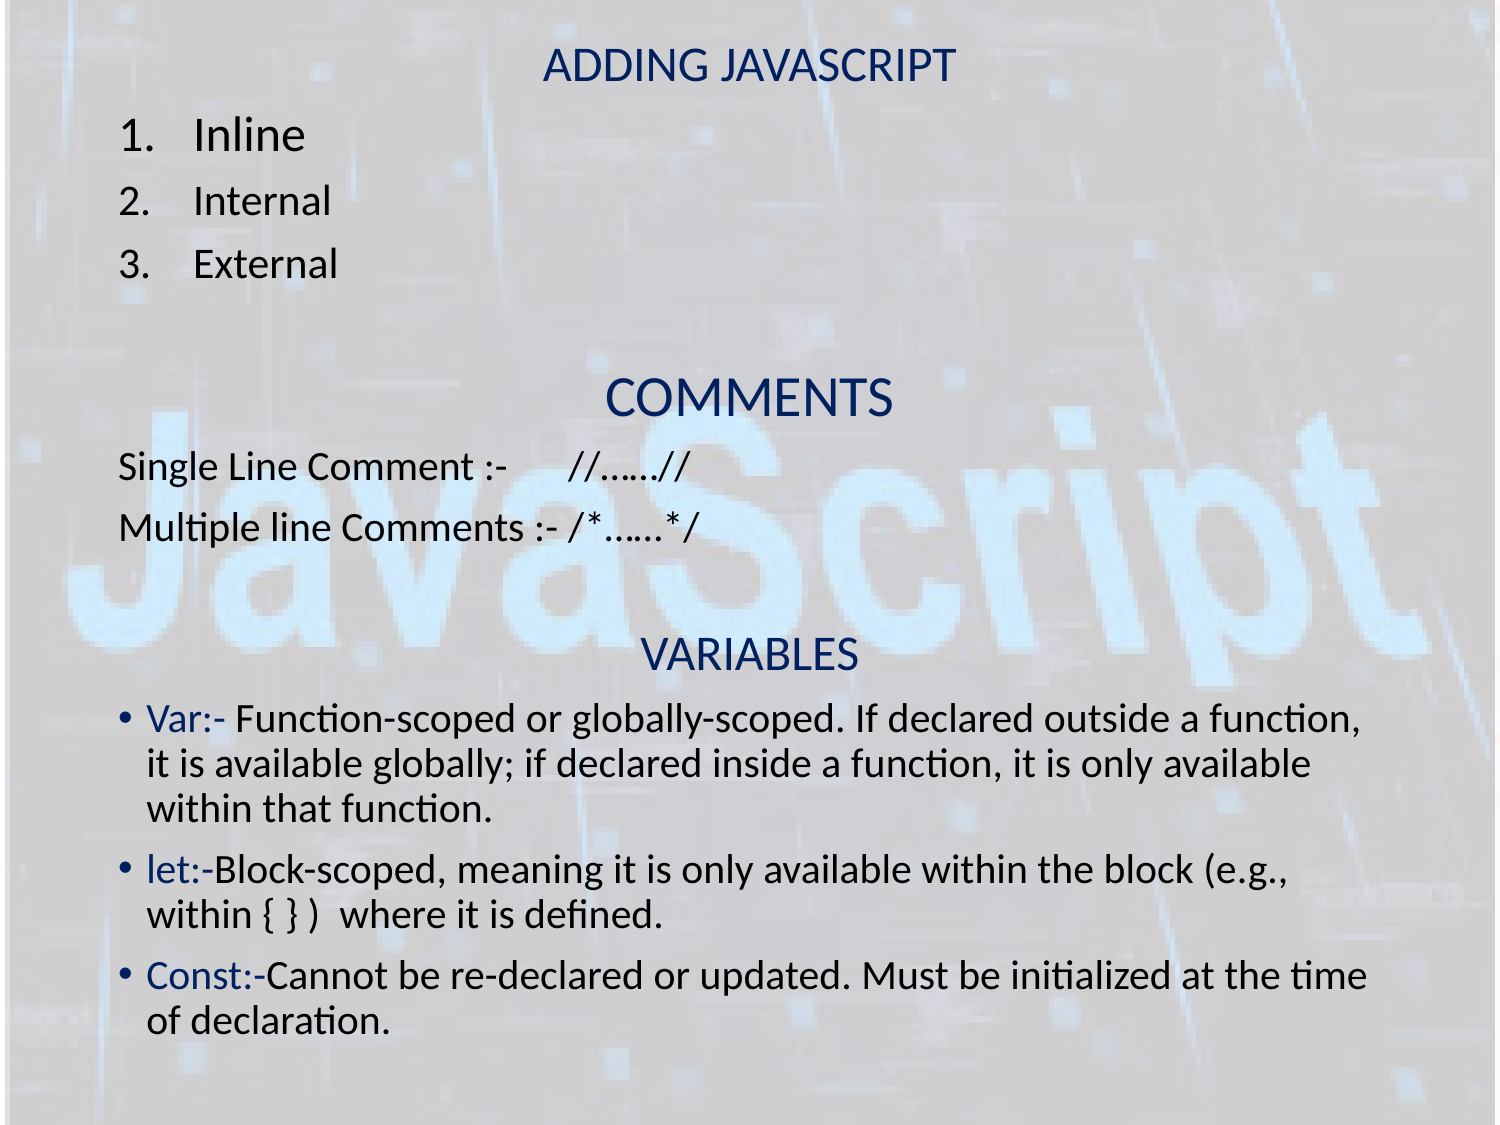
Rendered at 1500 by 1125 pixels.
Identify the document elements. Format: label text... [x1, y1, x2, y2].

list ADDING JAVASCRIPT Inline Internal External COMMENTS Single Line Comment :- //……// Multiple line Comments :- /*……*/ VARIABLES Var:- Function-scoped or globally-scoped. If declared outside a function, it is available globally; if declared inside a function, it is only available within that function. let:-Block-scoped, meaning it is only available within the block (e.g., within { } ) where it is defined. Const:-Cannot be re-declared or updated. Must be initialized at the time of declaration. [103, 30, 1397, 1094]
